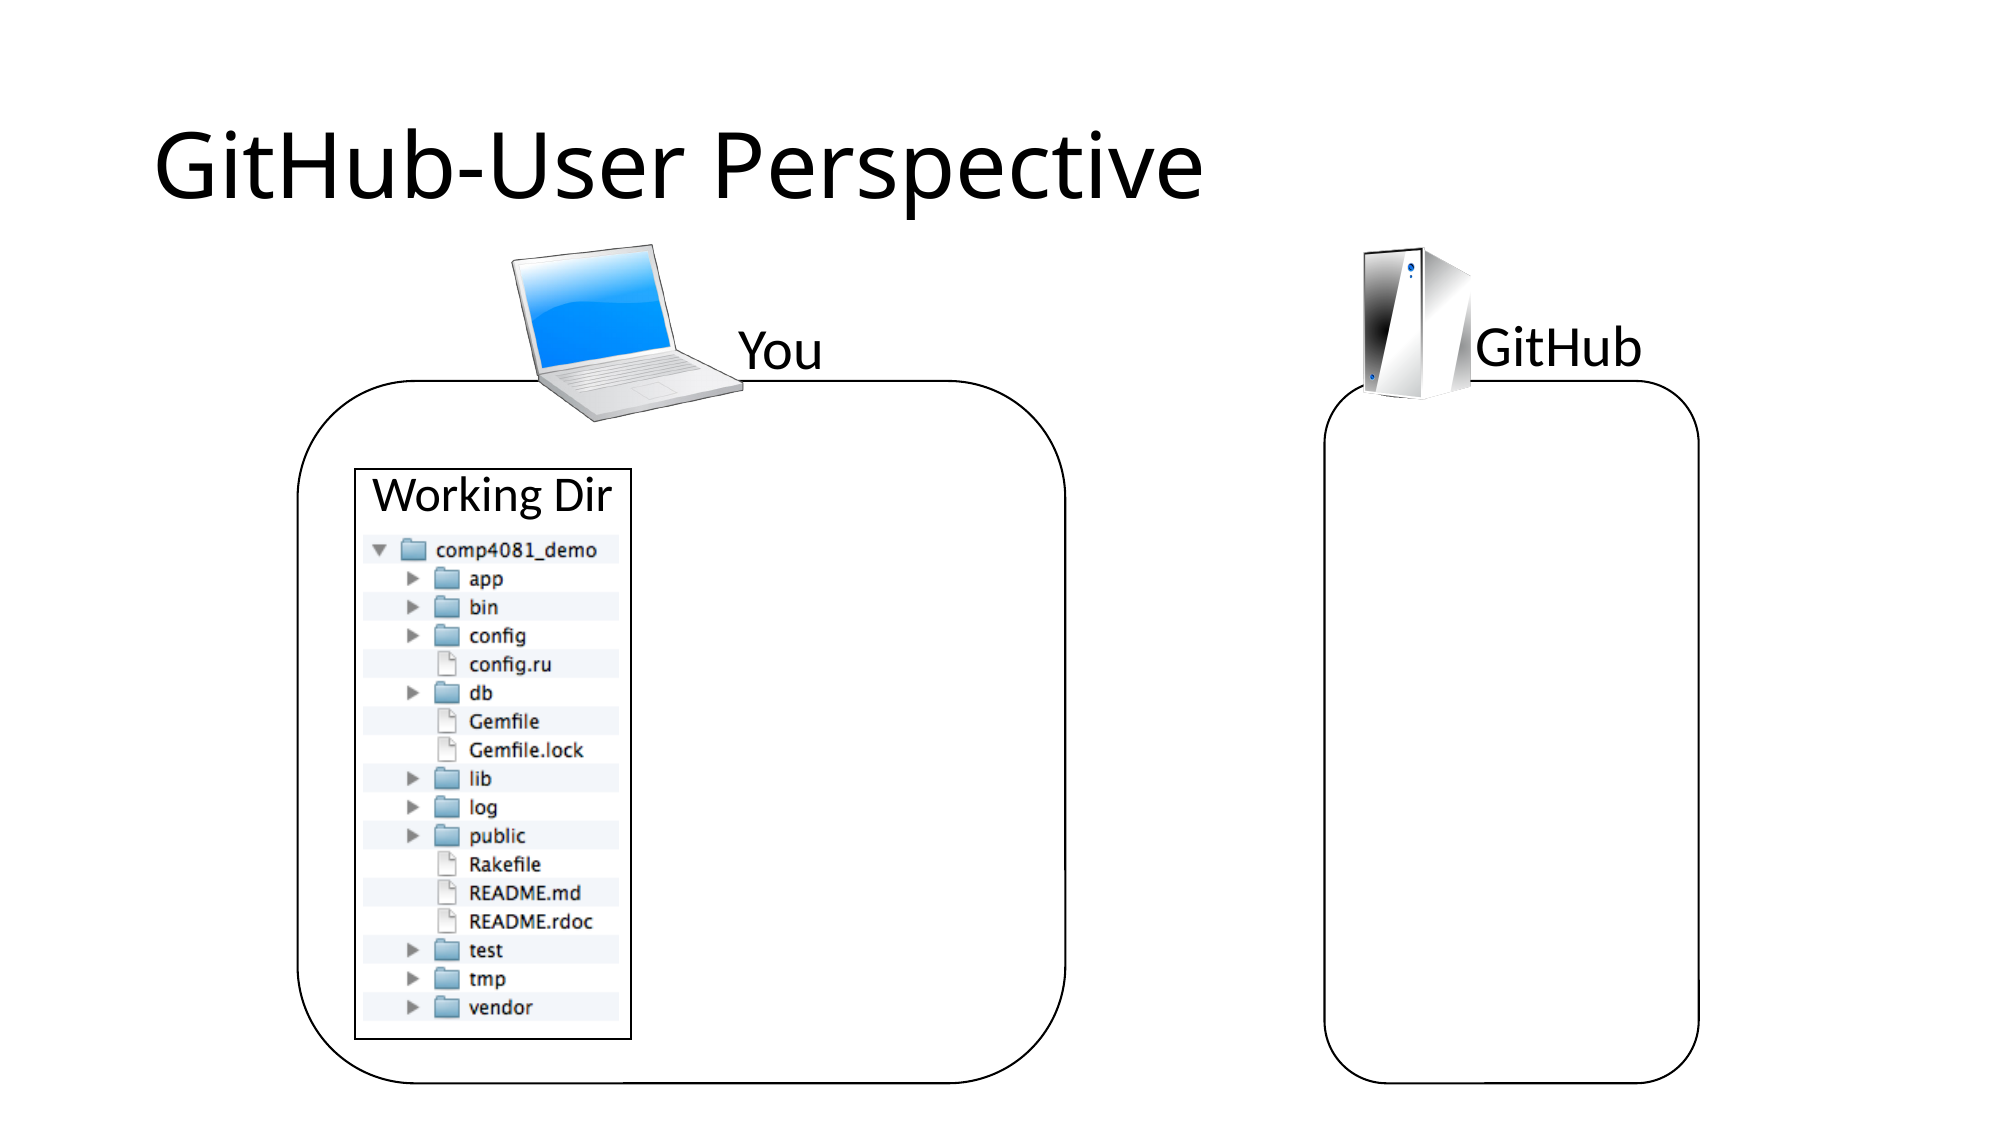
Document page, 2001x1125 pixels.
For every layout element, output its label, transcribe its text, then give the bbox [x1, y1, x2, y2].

picture [1291, 204, 1542, 455]
title GitHub-User Perspective [137, 59, 1863, 278]
text_box You [744, 304, 840, 389]
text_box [354, 454, 631, 1039]
picture [510, 216, 744, 450]
text_box [297, 380, 1066, 1084]
text_box [1323, 384, 1700, 1084]
text_box GitHub [1542, 301, 1658, 386]
